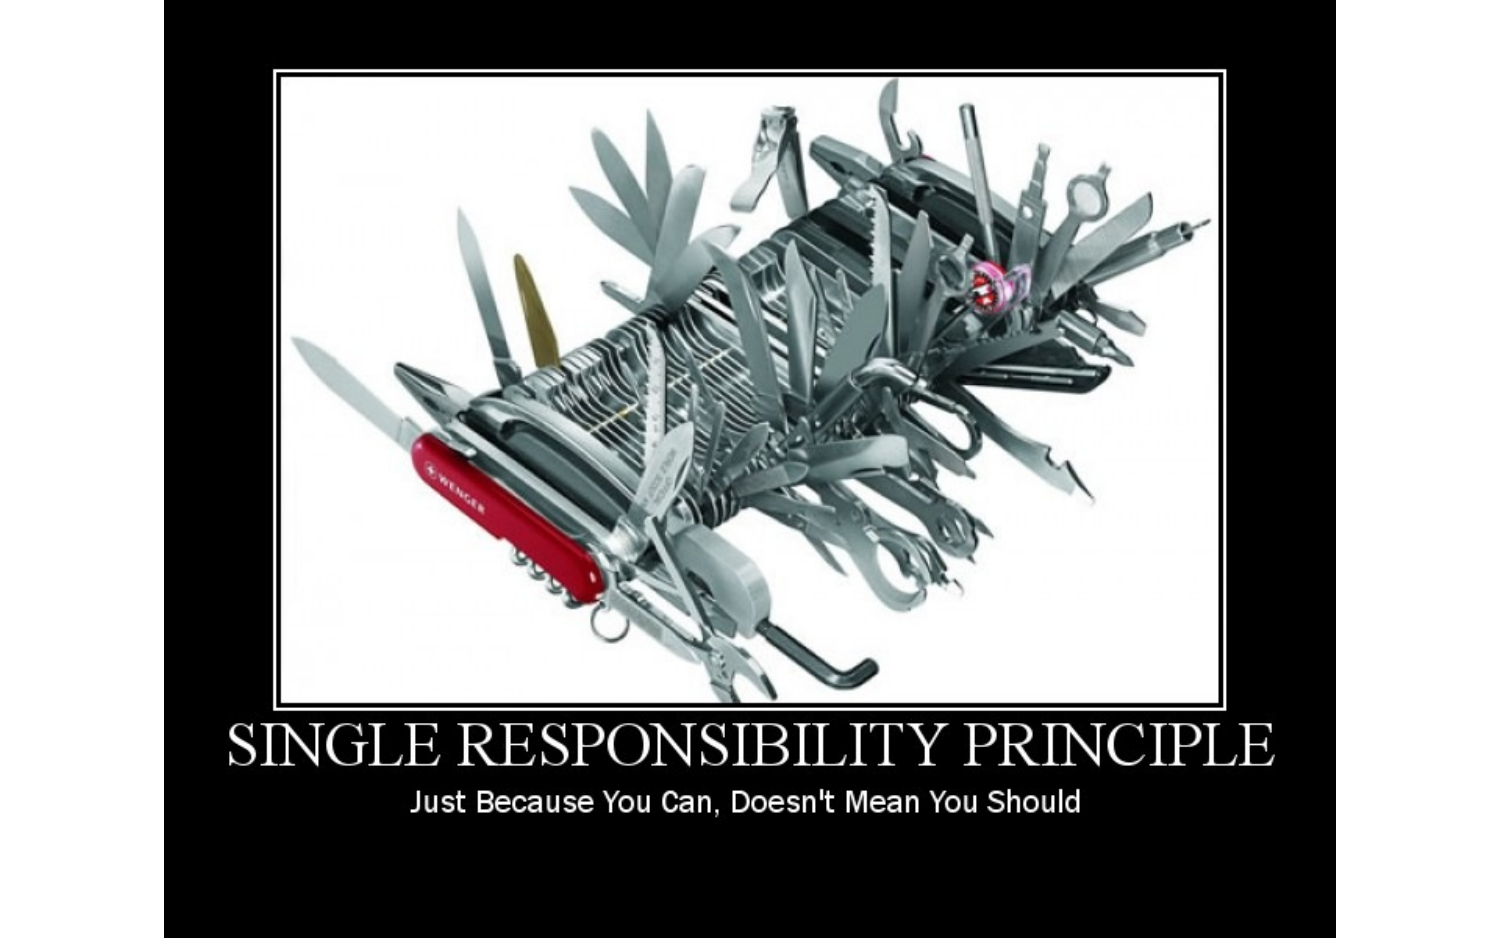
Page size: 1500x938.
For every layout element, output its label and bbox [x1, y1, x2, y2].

picture [163, 0, 1336, 938]
